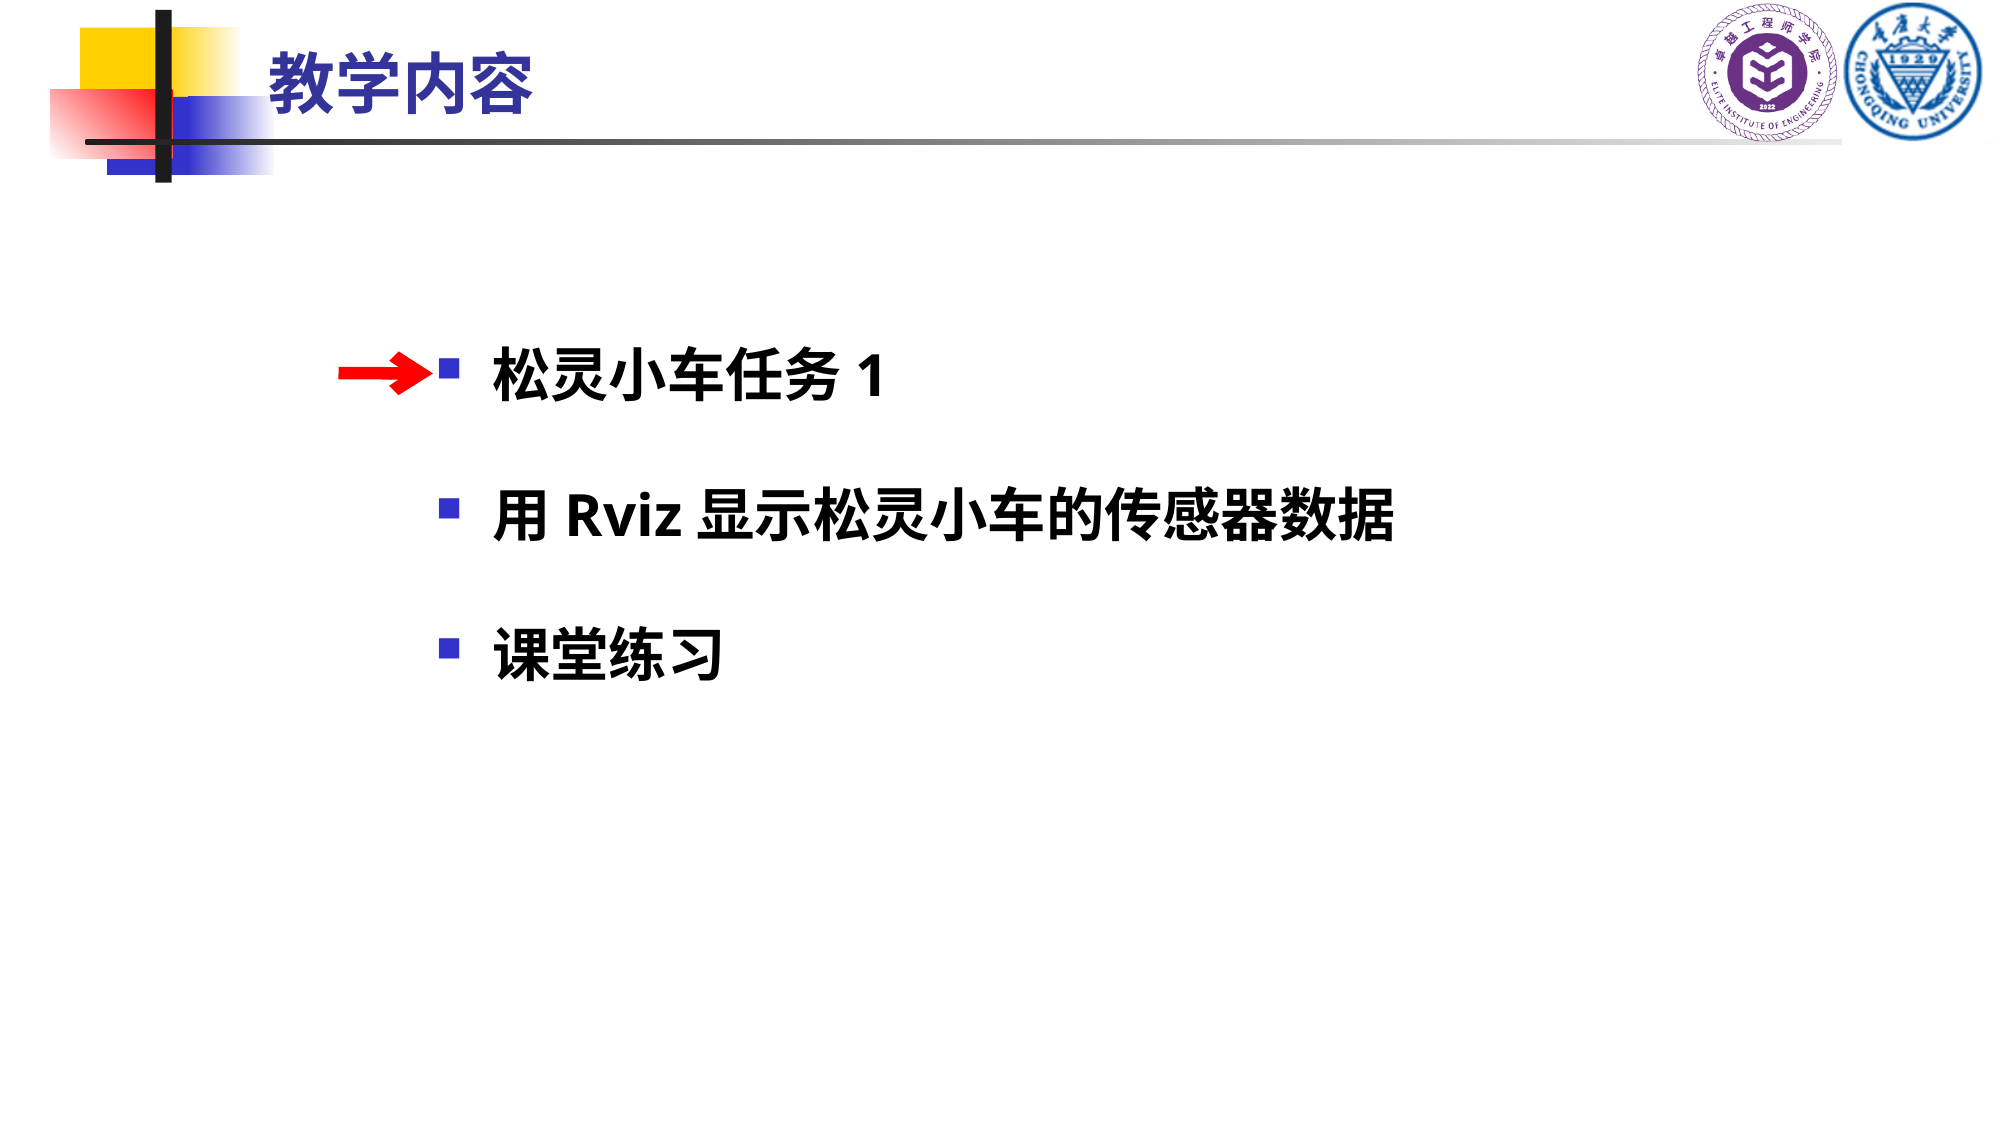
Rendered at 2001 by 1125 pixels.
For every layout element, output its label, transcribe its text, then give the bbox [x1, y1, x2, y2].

picture [1842, 0, 1984, 145]
title 教学内容 [253, 16, 1804, 130]
list 松灵小车任务1 用Rviz显示松灵小车的传感器数据 课堂练习 [420, 260, 1603, 732]
picture [1696, 2, 1839, 142]
